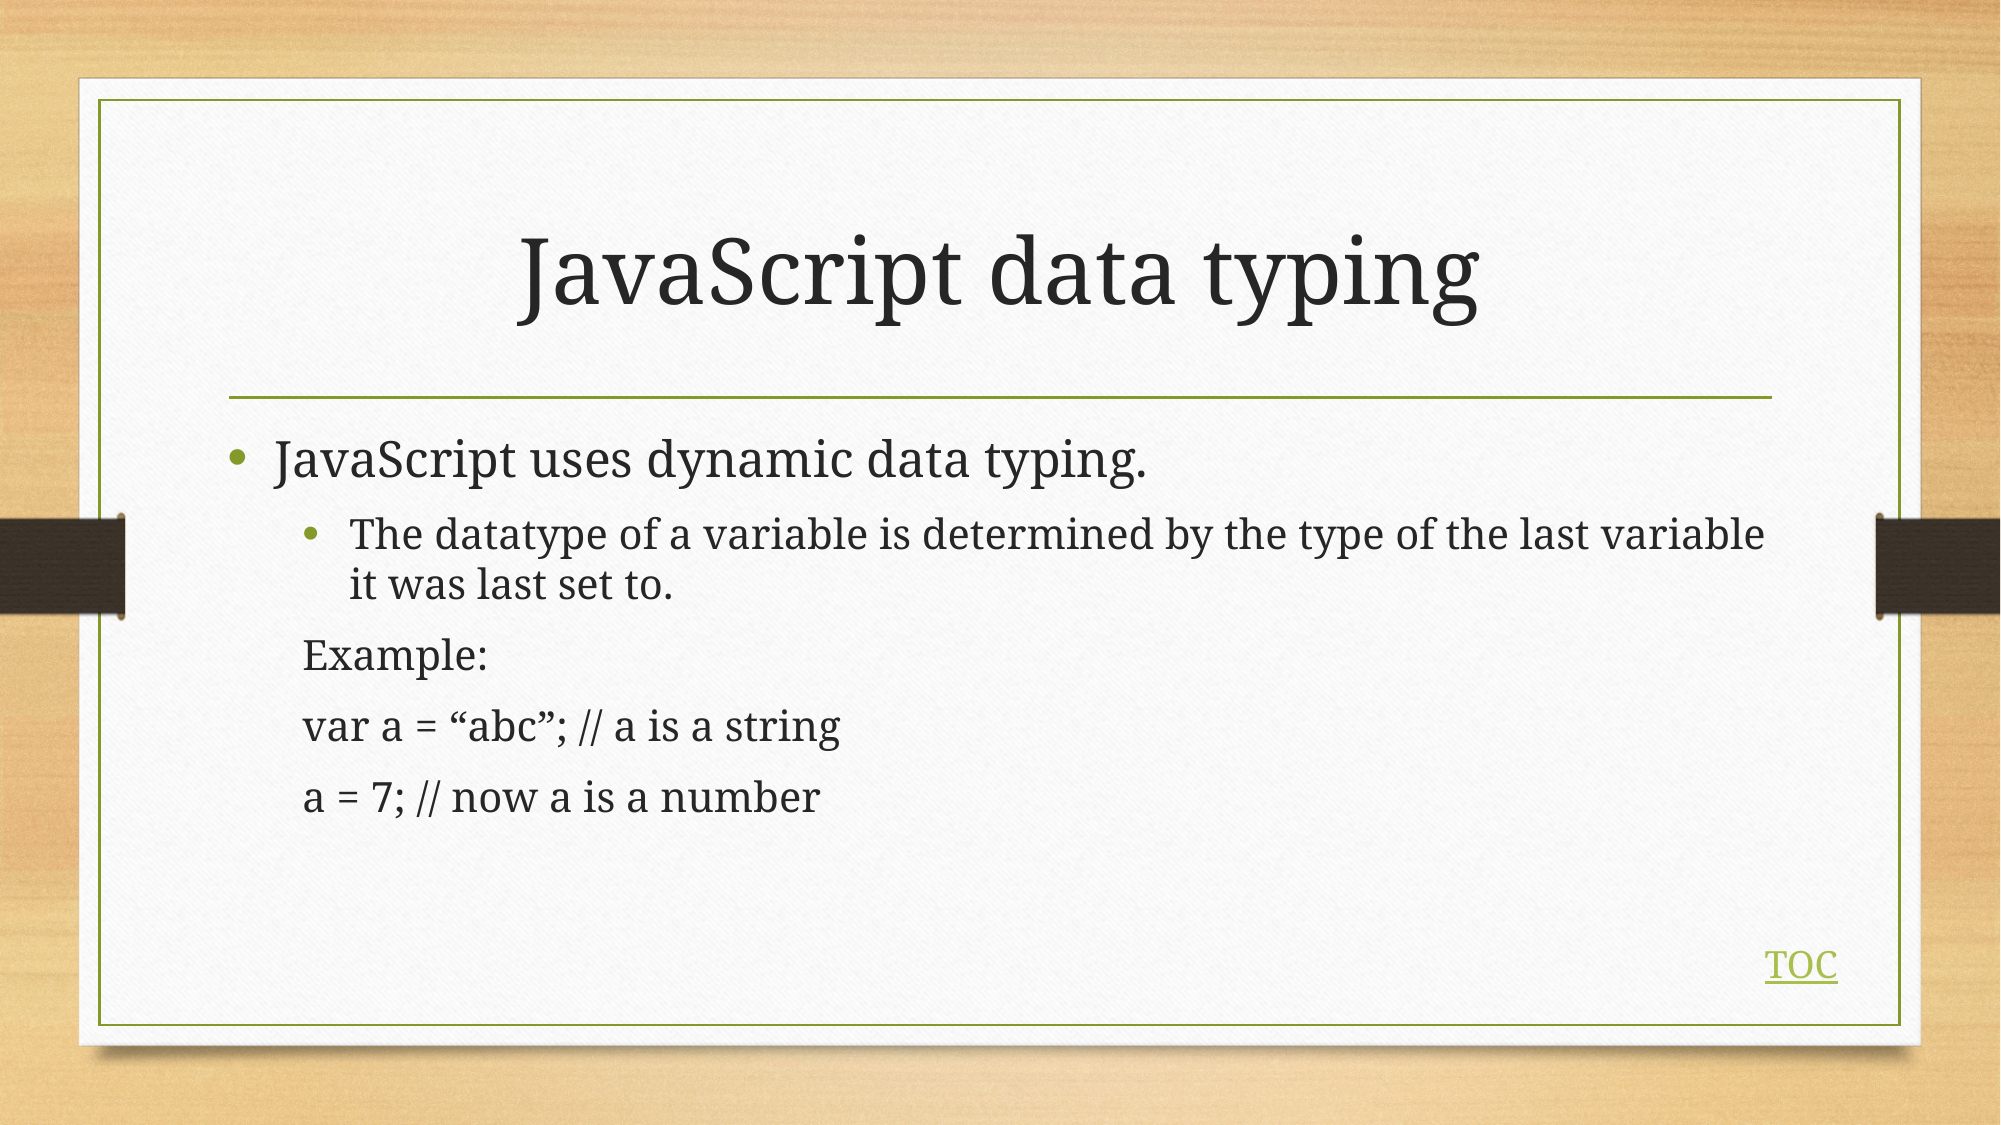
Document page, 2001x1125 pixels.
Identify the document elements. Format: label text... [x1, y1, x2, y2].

list JavaScript uses dynamic data typing. The datatype of a variable is determined by the type of the last variable it was last set to. Example: var a = “abc”; // a is a string a = 7; // now a is a number [212, 419, 1788, 964]
title JavaScript data typing [212, 161, 1788, 375]
picture [0, 0, 2001, 1125]
text_box TOC [1749, 933, 1884, 1000]
